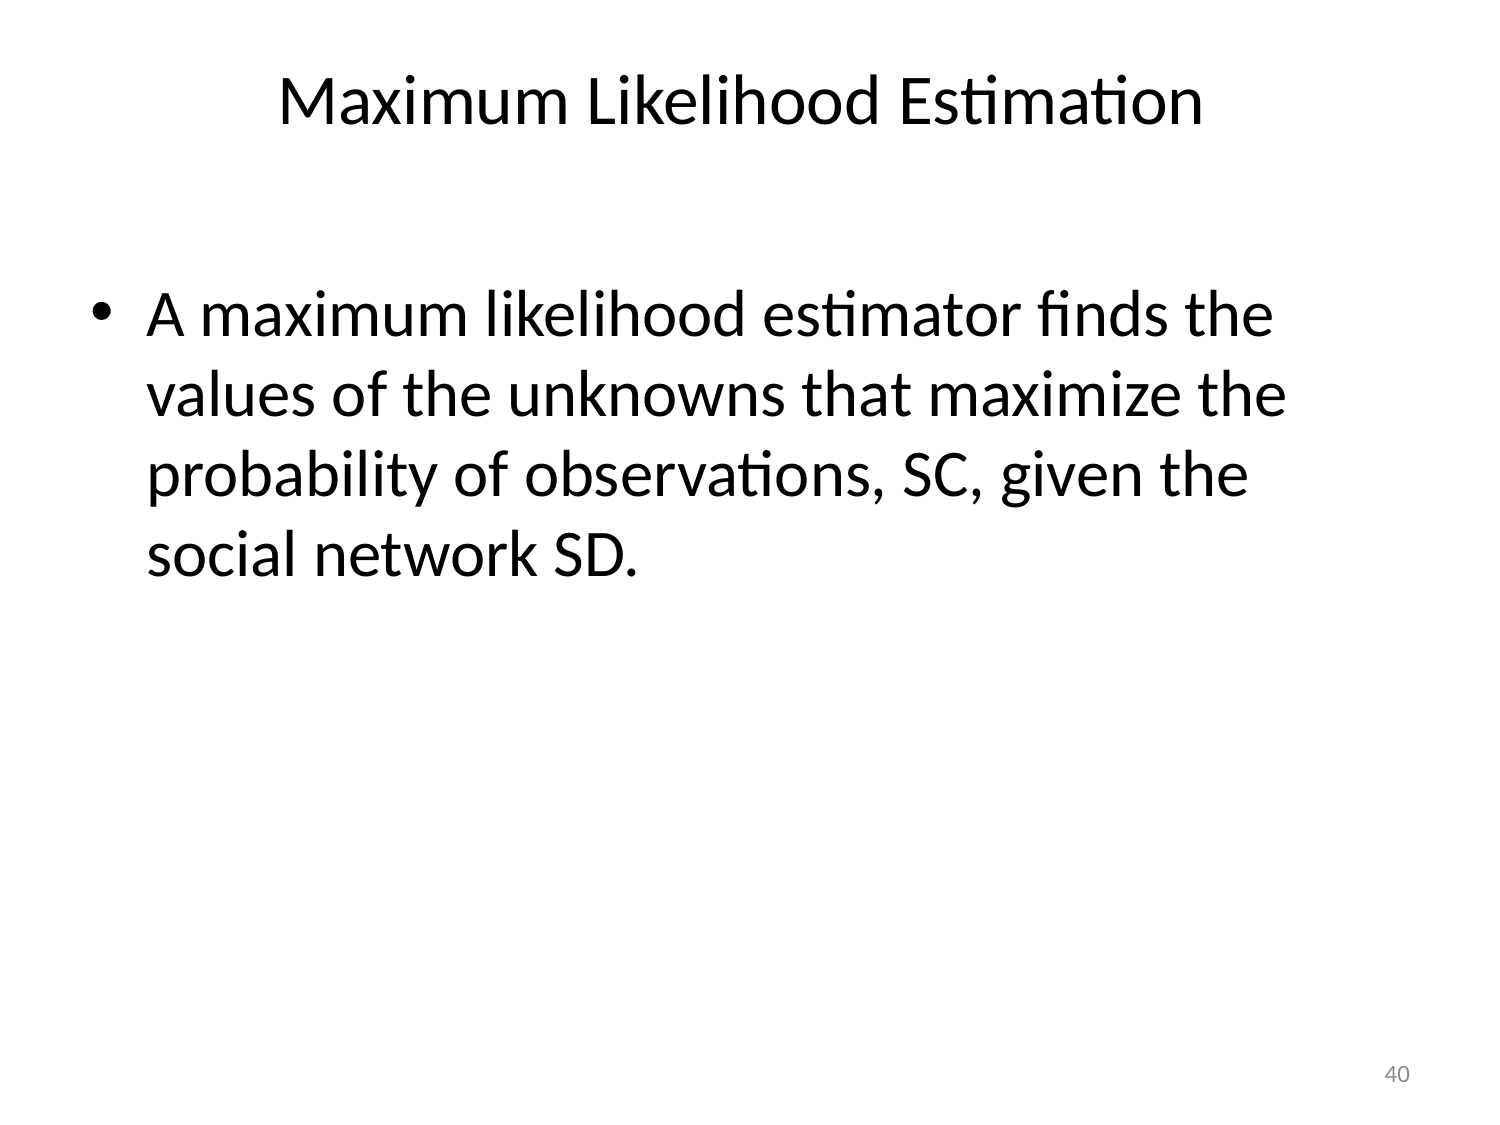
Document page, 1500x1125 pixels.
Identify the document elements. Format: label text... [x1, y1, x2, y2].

title Maximum Likelihood Estimation [75, 45, 1425, 233]
slide_number 40 [1074, 1042, 1425, 1103]
list A maximum likelihood estimator finds the values of the unknowns that maximize the probability of observations, SC, given the social network SD. [75, 262, 1425, 1005]
